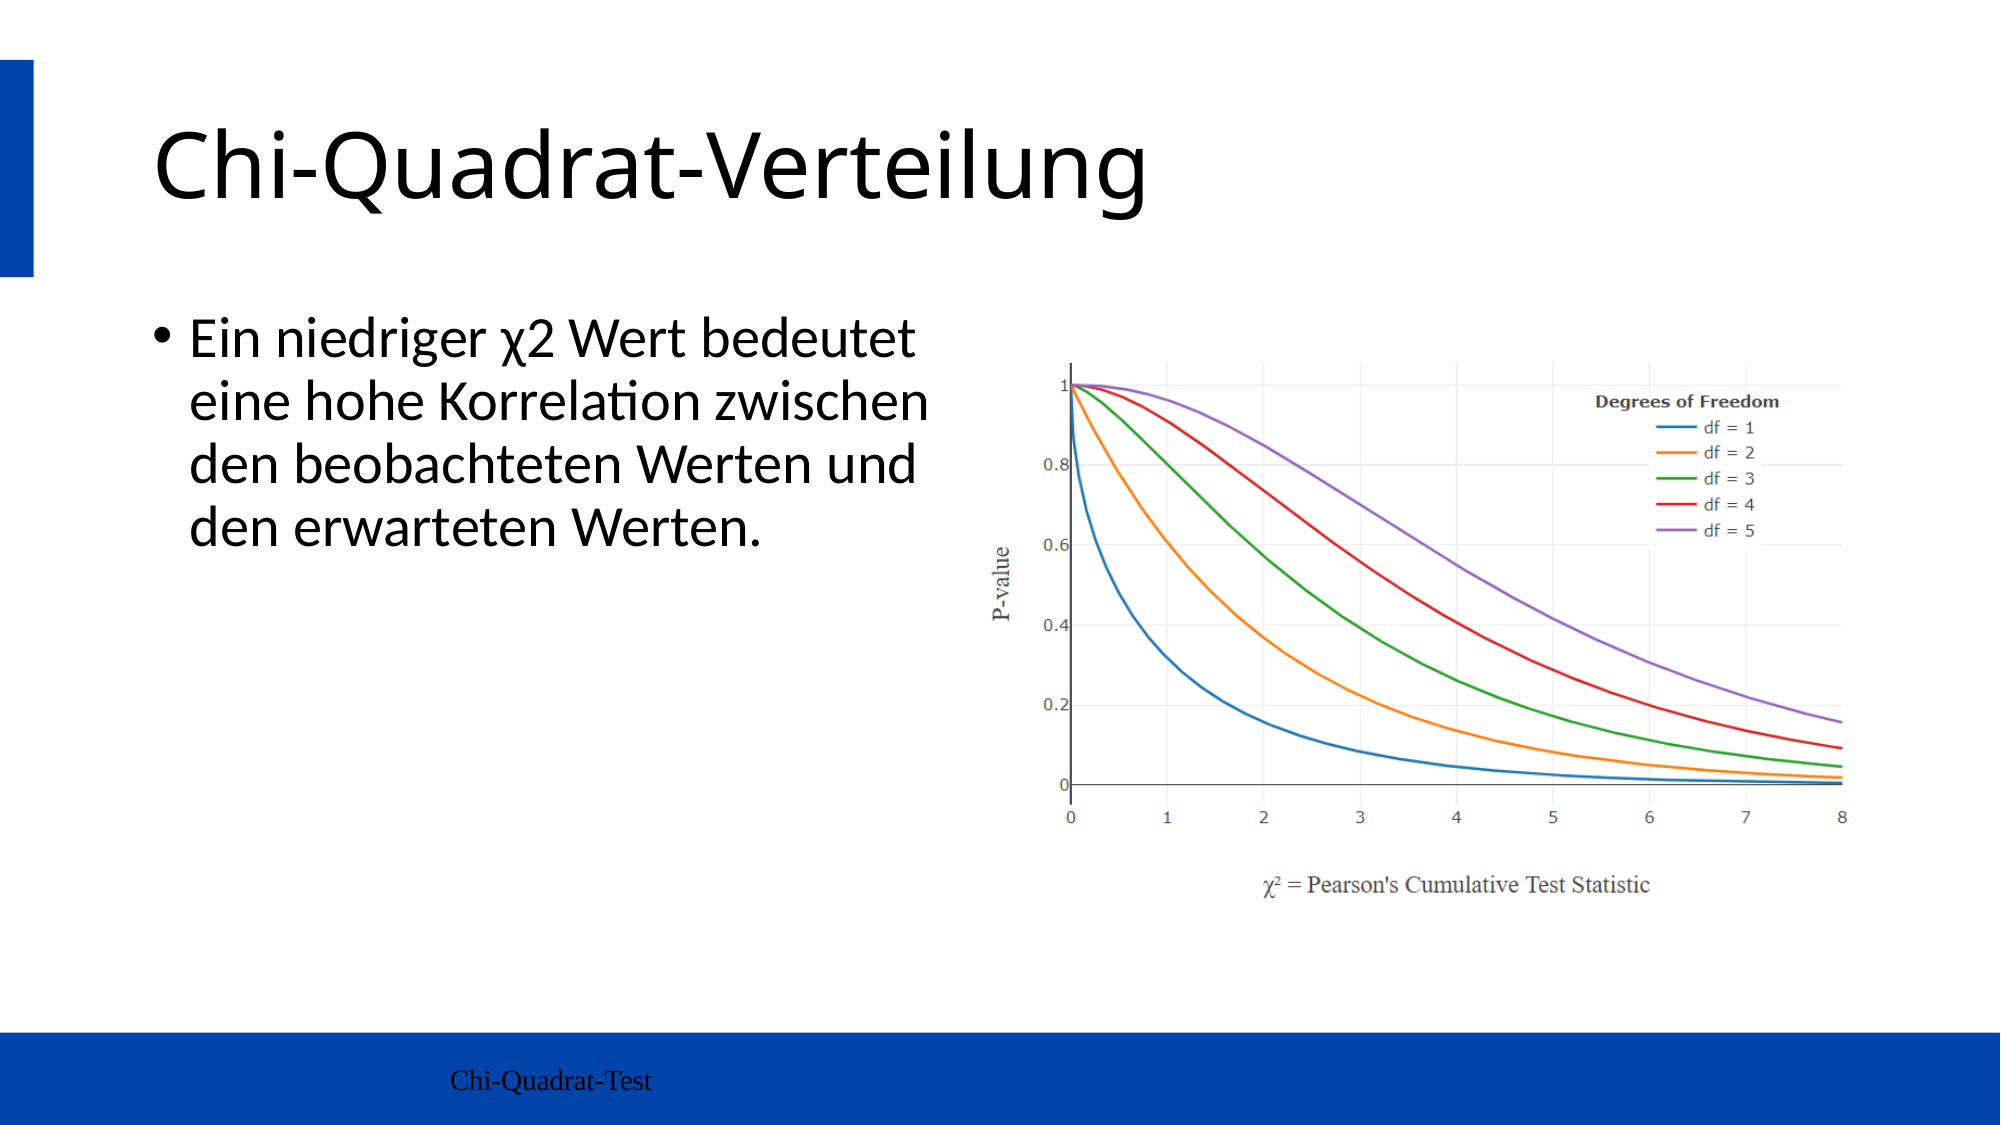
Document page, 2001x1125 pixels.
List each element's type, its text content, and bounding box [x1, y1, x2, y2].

list Ein niedriger χ2 Wert bedeutet eine hohe Korrelation zwischen den beobachteten Werten und den erwarteten Werten. [137, 299, 973, 1014]
title Chi-Quadrat-Verteilung [137, 59, 1863, 278]
picture [972, 330, 1863, 922]
footer Chi-Quadrat-Test [31, 1048, 1071, 1109]
